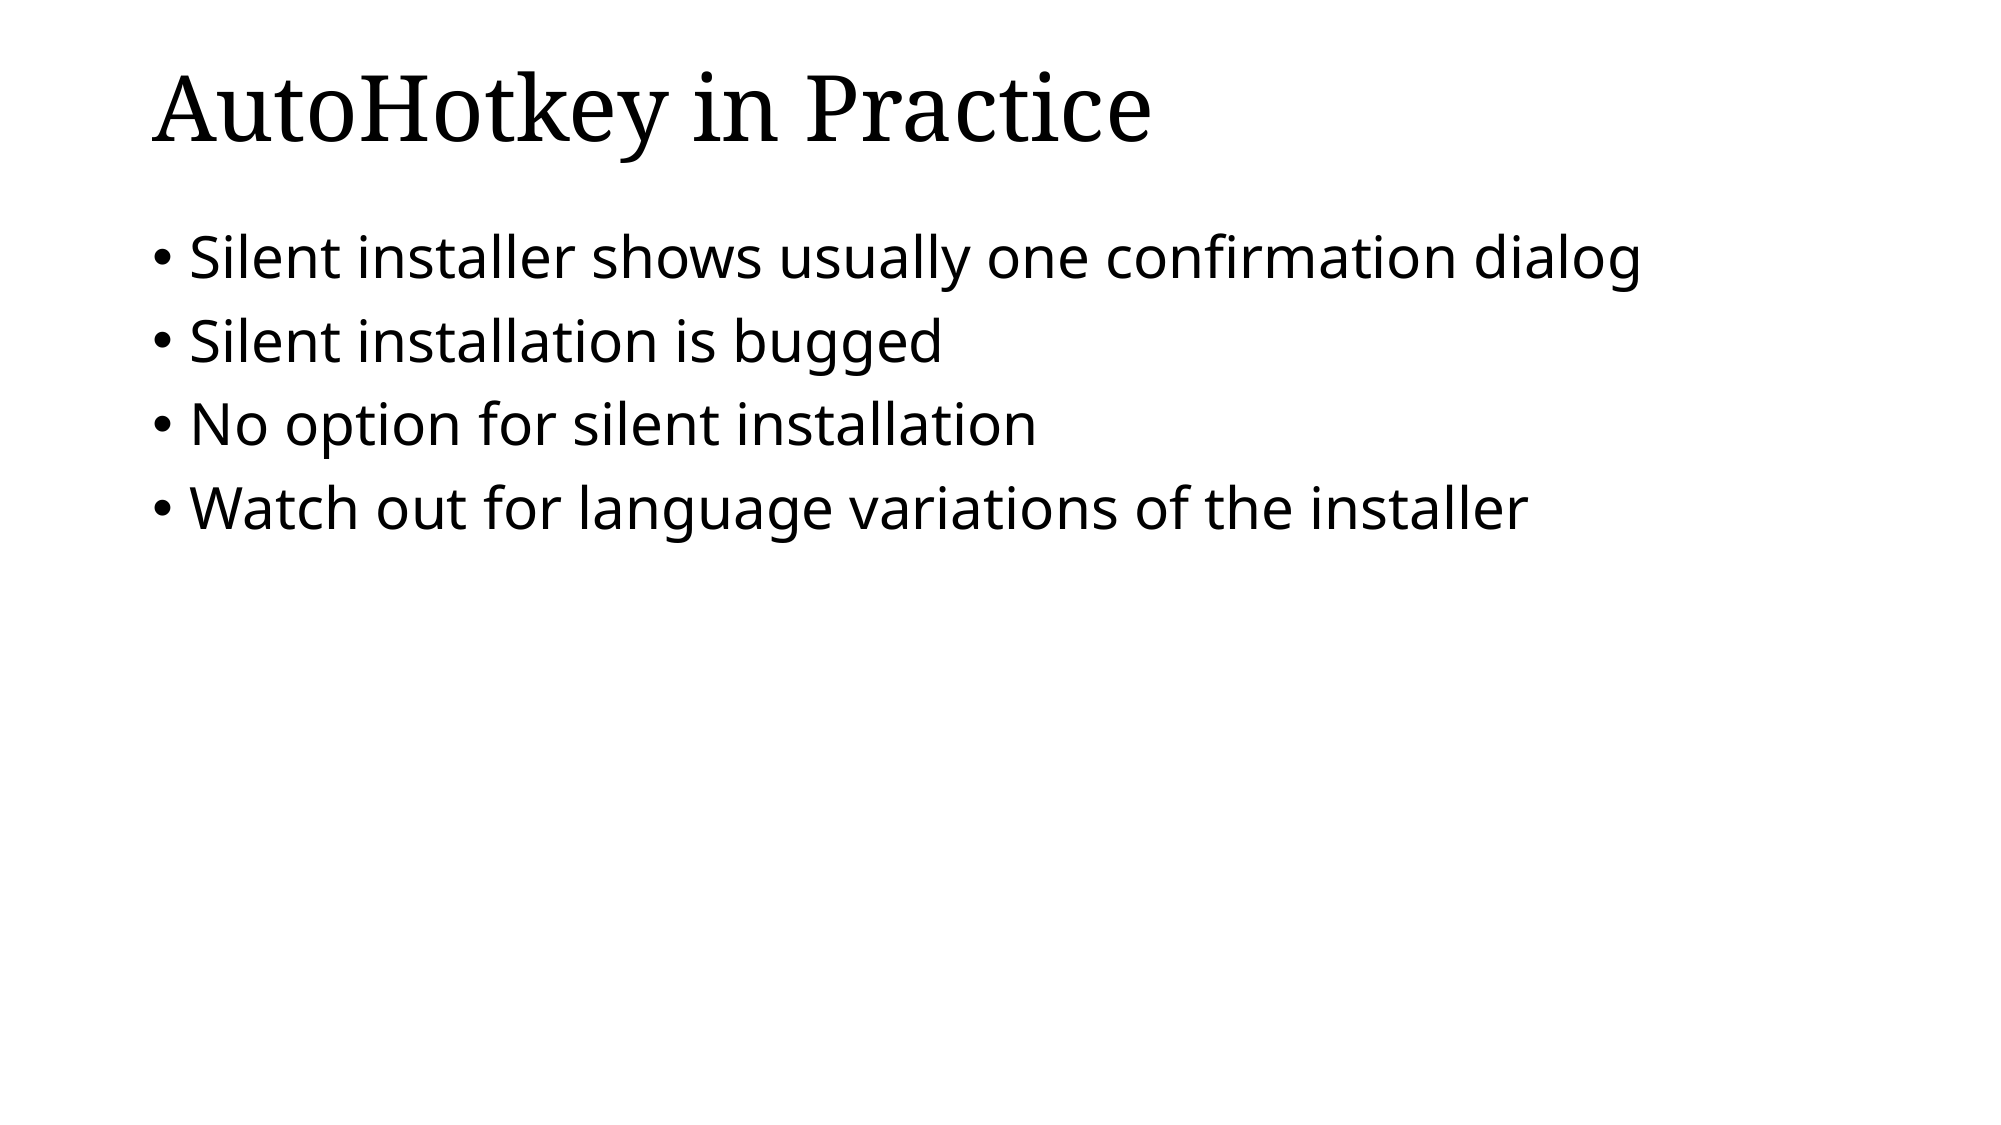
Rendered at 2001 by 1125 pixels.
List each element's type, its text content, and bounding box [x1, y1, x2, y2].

title AutoHotkey in Practice [137, 3, 1863, 220]
list Silent installer shows usually one confirmation dialog Silent installation is bugged No option for silent installation Watch out for language variations of the installer [137, 220, 1863, 1014]
